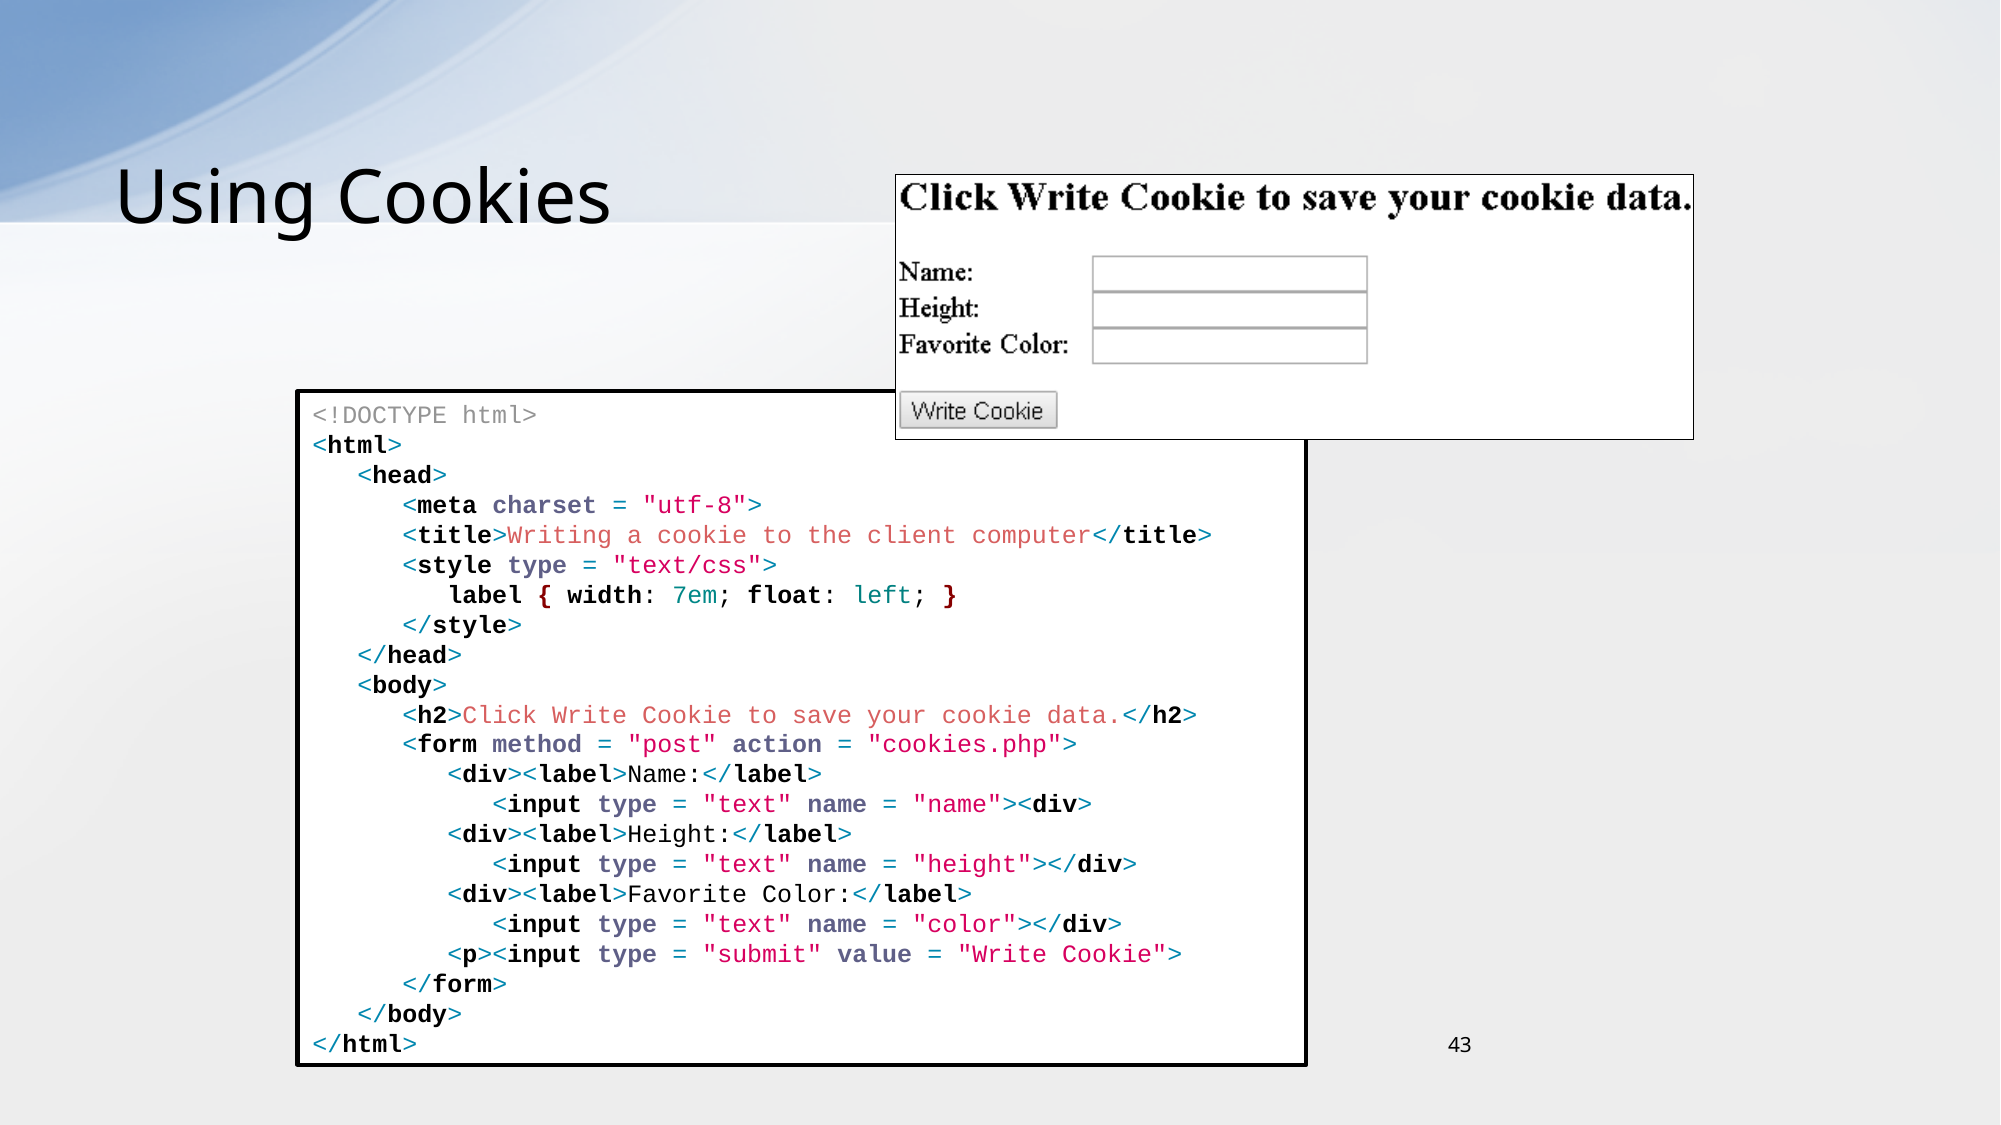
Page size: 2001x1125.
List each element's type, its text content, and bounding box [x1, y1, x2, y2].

text_box <!DOCTYPE html> <html> <head> <meta charset = "utf-8"> <title>Writing a cookie to the client computer</title> <style type = "text/css"> label { width: 7em; float: left; } </style> </head> <body> <h2>Click Write Cookie to save your cookie data.</h2> <form method = "post" action = "cookies.php"> <div><label>Name:</label> <input type = "text" name = "name"><div> <div><label>Height:</label> <input type = "text" name = "height"></div> <div><label>Favorite Color:</label> <input type = "text" name = "color"></div> <p><input type = "submit" value = "Write Cookie"> </form> </body> </html> [295, 389, 1308, 1067]
slide_number 43 [1433, 1024, 1900, 1103]
title Using Cookies [99, 58, 1900, 247]
picture [0, 0, 2000, 1125]
